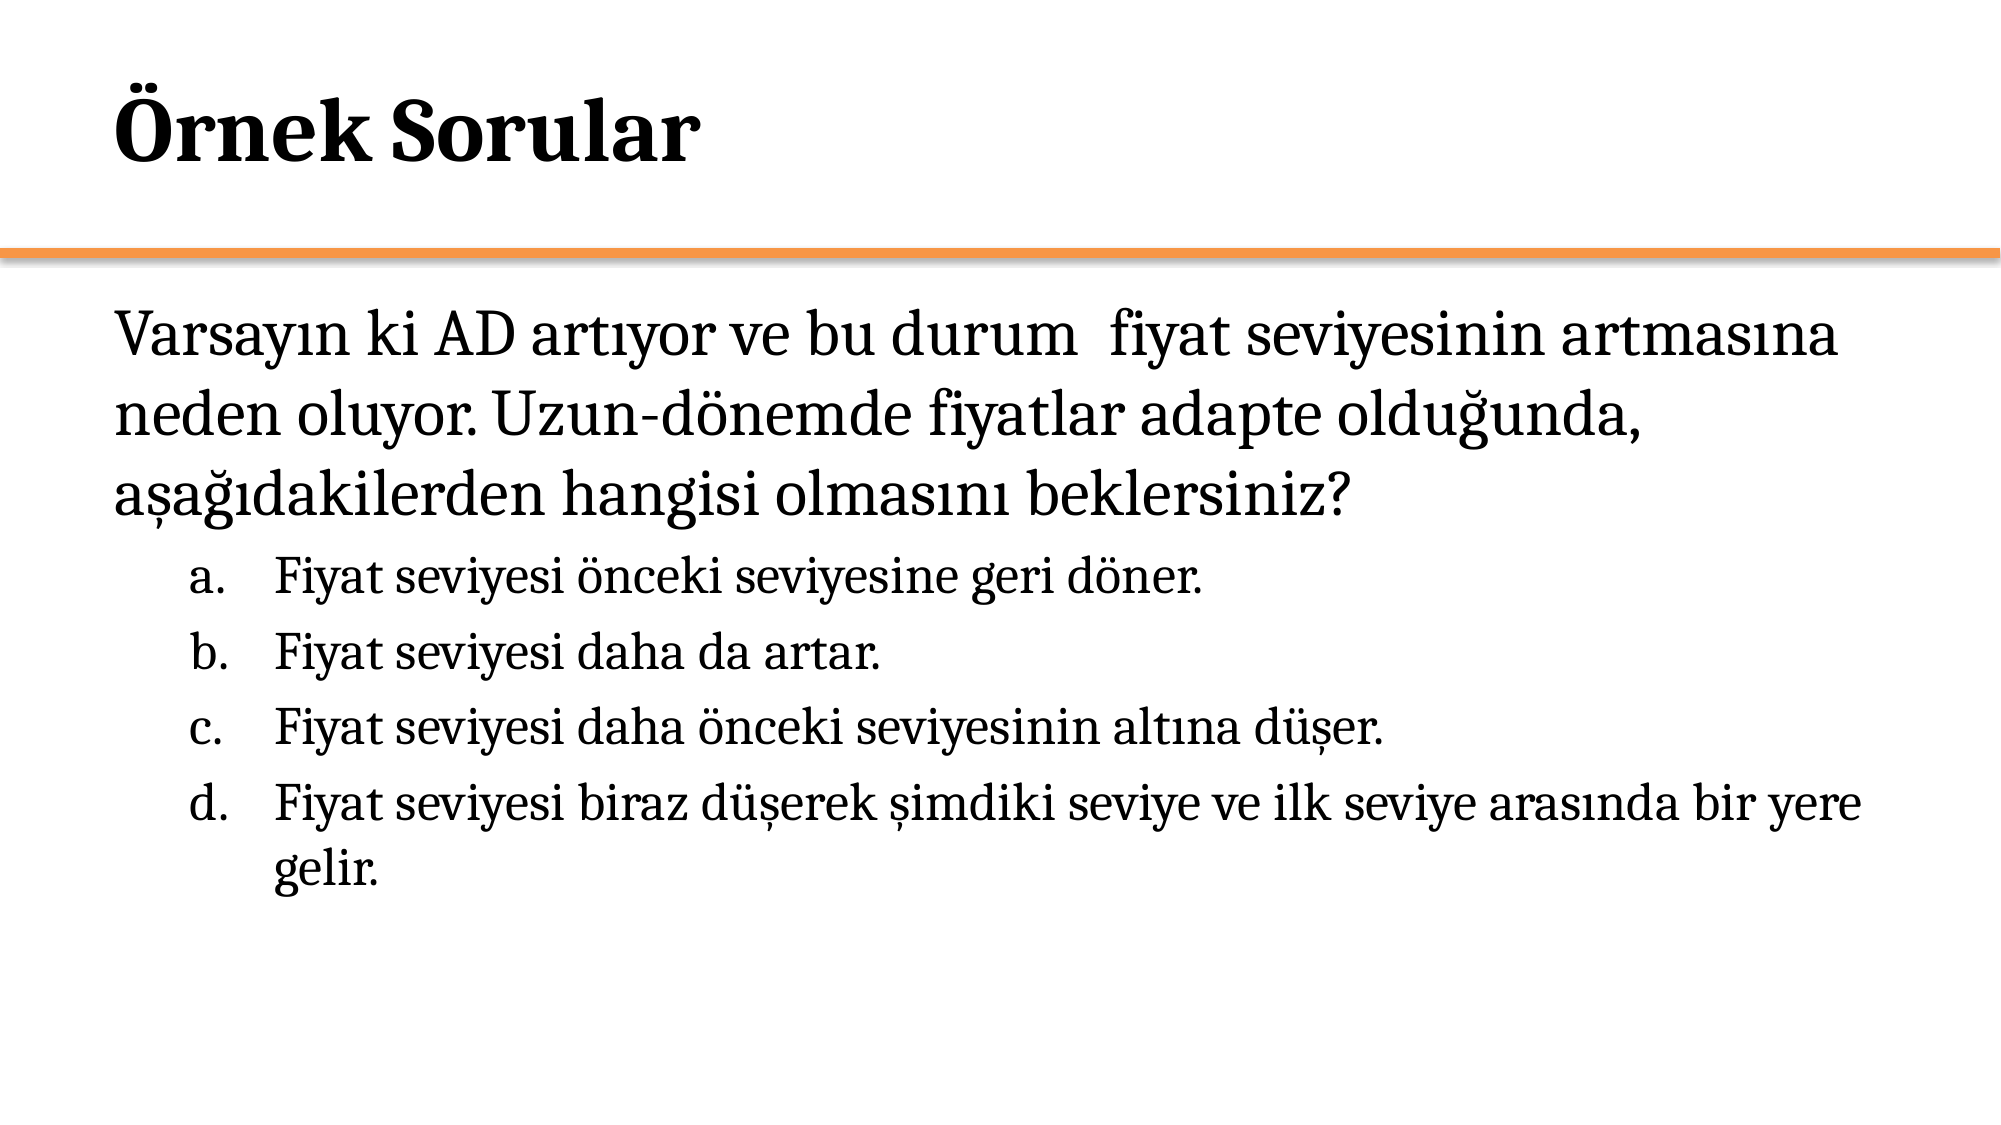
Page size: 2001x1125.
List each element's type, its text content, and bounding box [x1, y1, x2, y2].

title Örnek Sorular [99, 0, 1900, 251]
list Varsayın ki AD artıyor ve bu durum fiyat seviyesinin artmasına neden oluyor. Uzun-dönemde fiyatlar adapte olduğunda, aşağıdakilerden hangisi olmasını beklersiniz? Fiyat seviyesi önceki seviyesine geri döner. Fiyat seviyesi daha da artar. Fiyat seviyesi daha önceki seviyesinin altına düşer. Fiyat seviyesi biraz düşerek şimdiki seviye ve ilk seviye arasında bir yere gelir. [99, 280, 1900, 1085]
